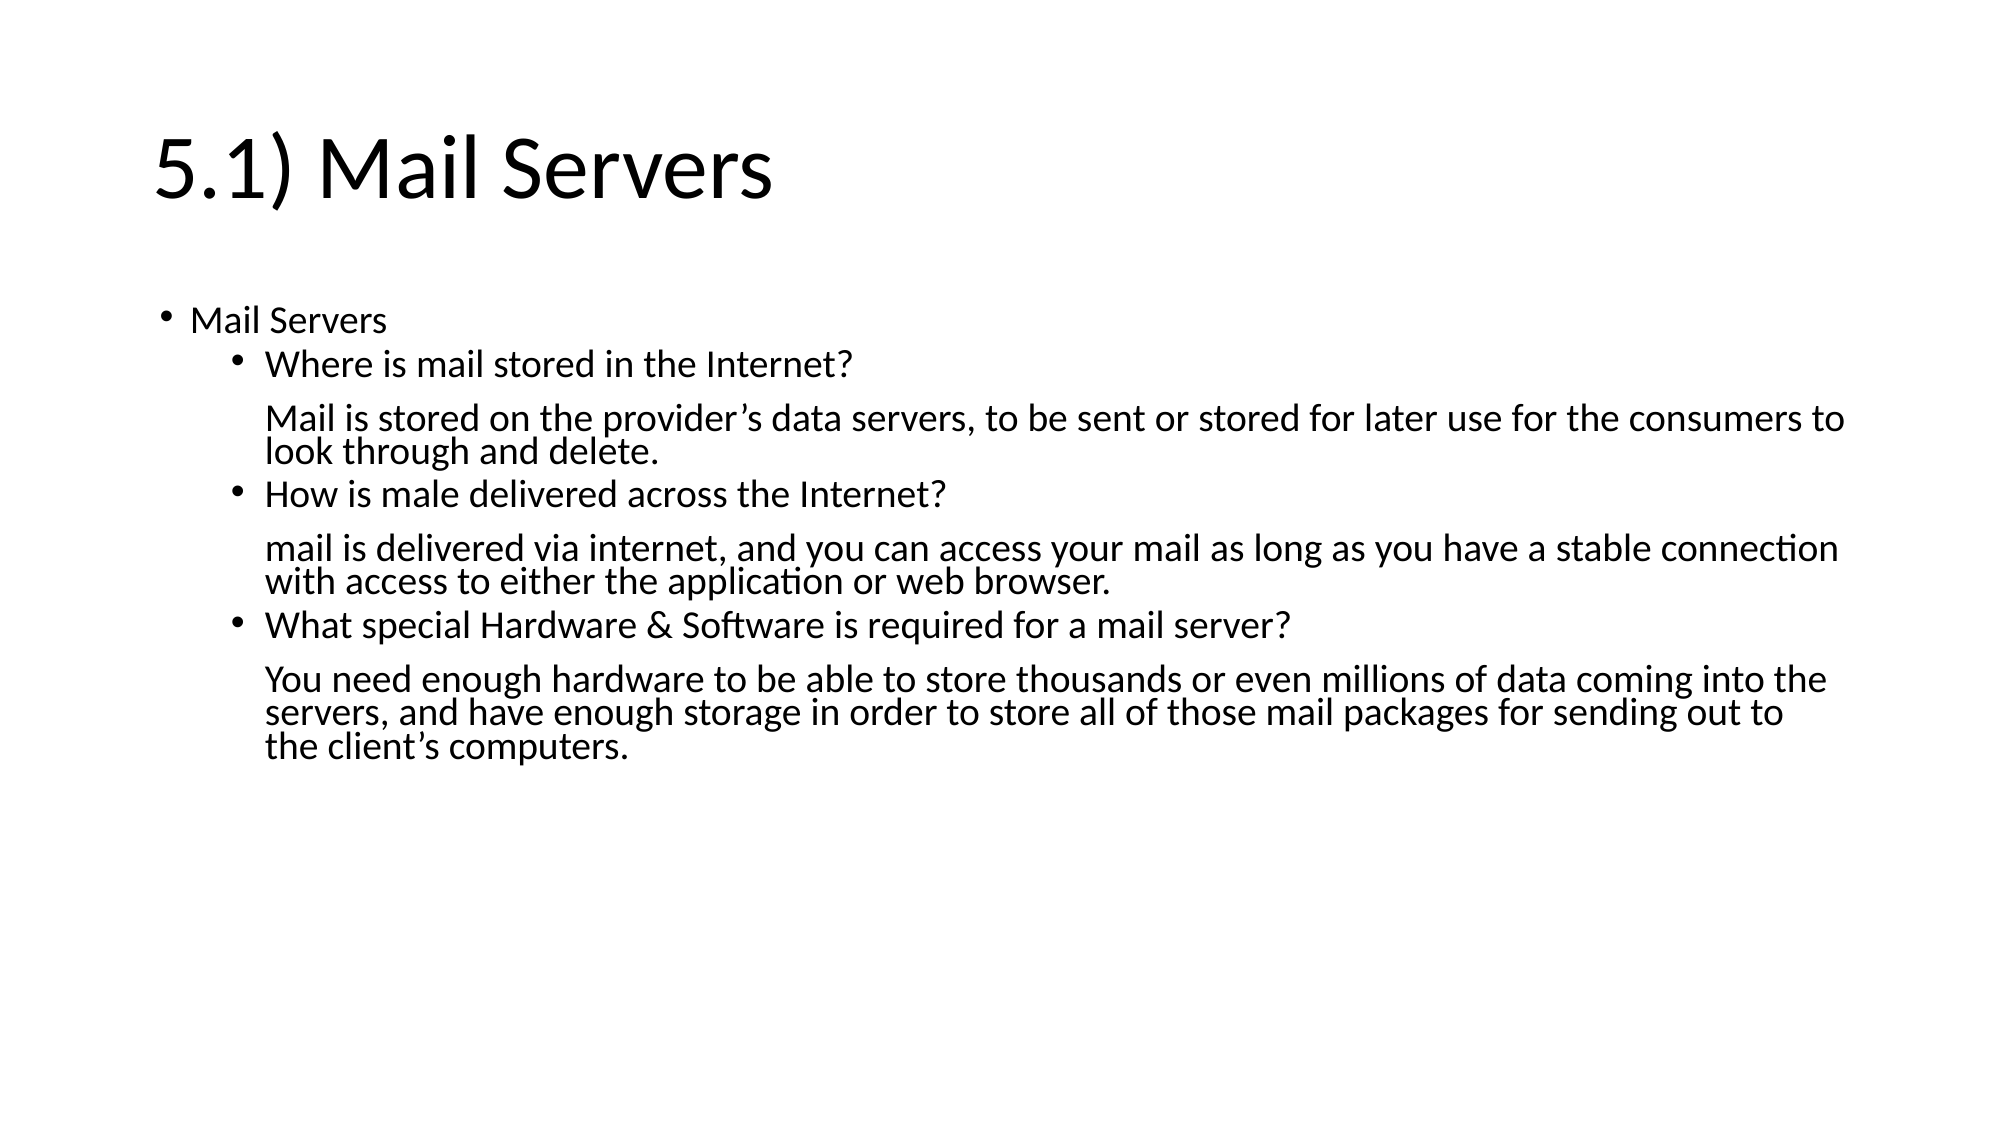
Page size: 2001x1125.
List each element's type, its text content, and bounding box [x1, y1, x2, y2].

list Mail Servers Where is mail stored in the Internet? Mail is stored on the provider’s data servers, to be sent or stored for later use for the consumers to look through and delete. How is male delivered across the Internet? mail is delivered via internet, and you can access your mail as long as you have a stable connection with access to either the application or web browser. What special Hardware & Software is required for a mail server? You need enough hardware to be able to store thousands or even millions of data coming into the servers, and have enough storage in order to store all of those mail packages for sending out to the client’s computers. [137, 299, 1863, 1014]
title 5.1) Mail Servers [137, 59, 1863, 278]
